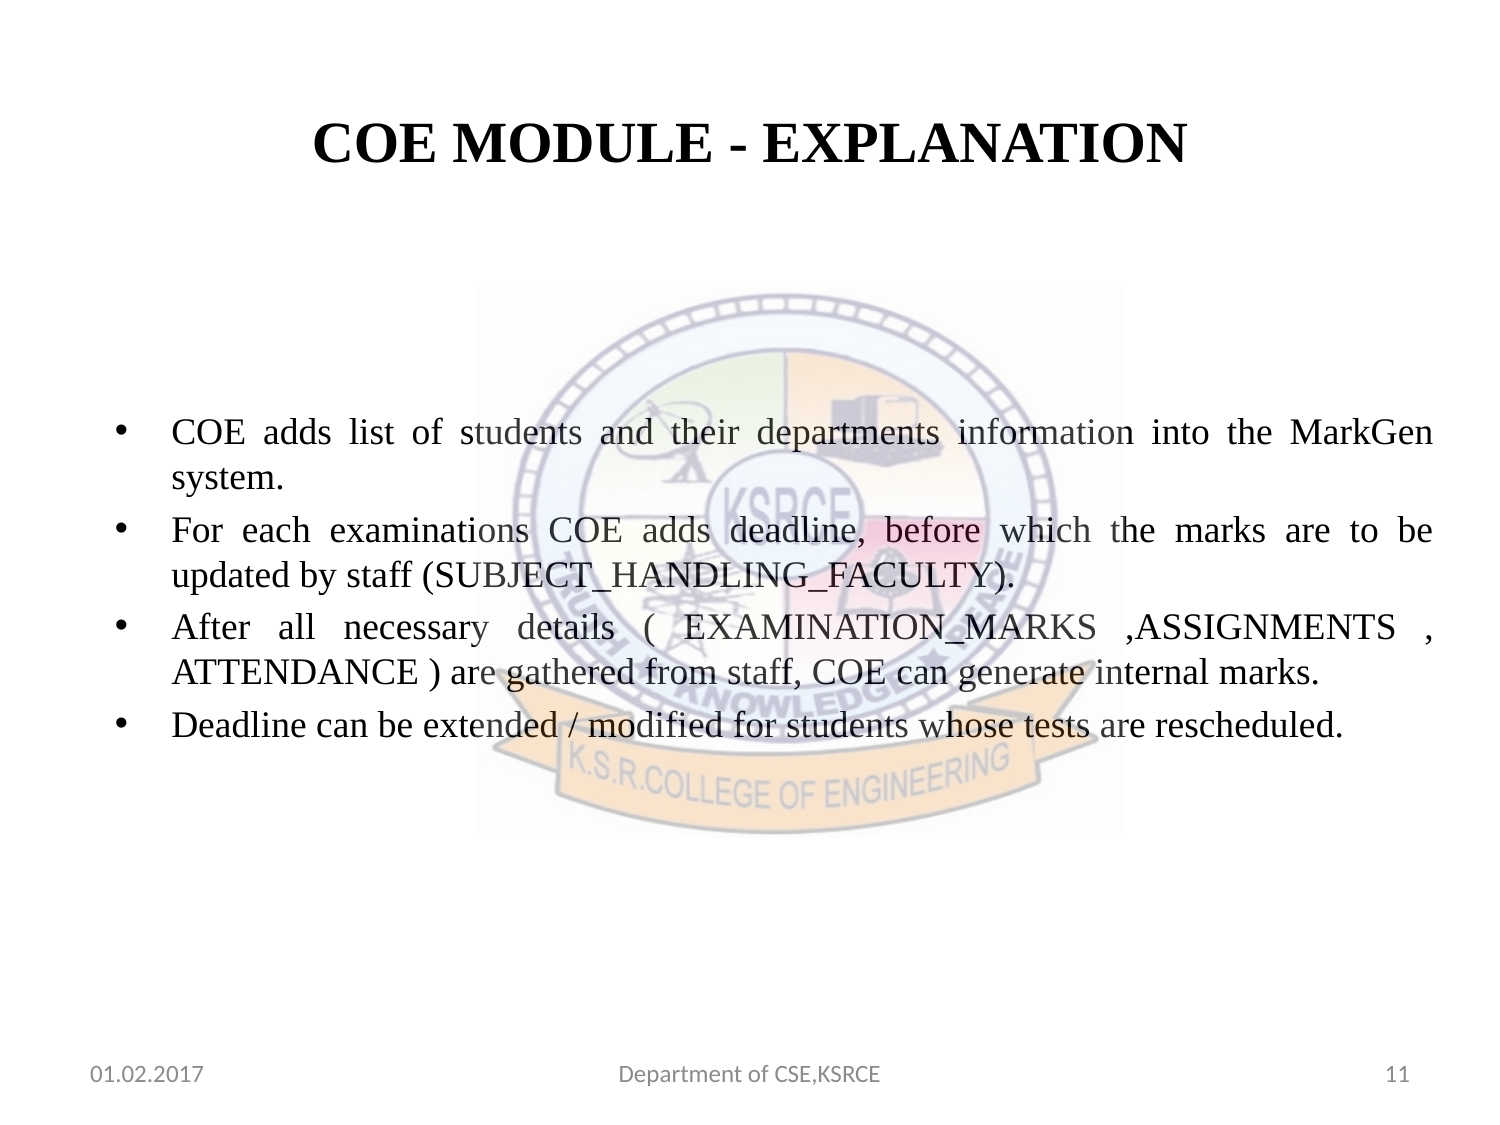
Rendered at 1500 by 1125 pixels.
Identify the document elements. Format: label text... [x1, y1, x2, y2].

slide_number 11 [1074, 1042, 1425, 1103]
title COE MODULE - EXPLANATION [75, 45, 1425, 233]
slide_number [75, 1042, 425, 1103]
list COE adds list of students and their departments information into the MarkGen system. For each examinations COE adds deadline, before which the marks are to be updated by staff (SUBJECT_HANDLING_FACULTY). After all necessary details ( EXAMINATION_MARKS ,ASSIGNMENTS , ATTENDANCE ) are gathered from staff, COE can generate internal marks. Deadline can be extended / modified for students whose tests are rescheduled. [99, 399, 1450, 1125]
footer Department of CSE,KSRCE [512, 1042, 988, 1103]
text_box [473, 285, 1127, 839]
